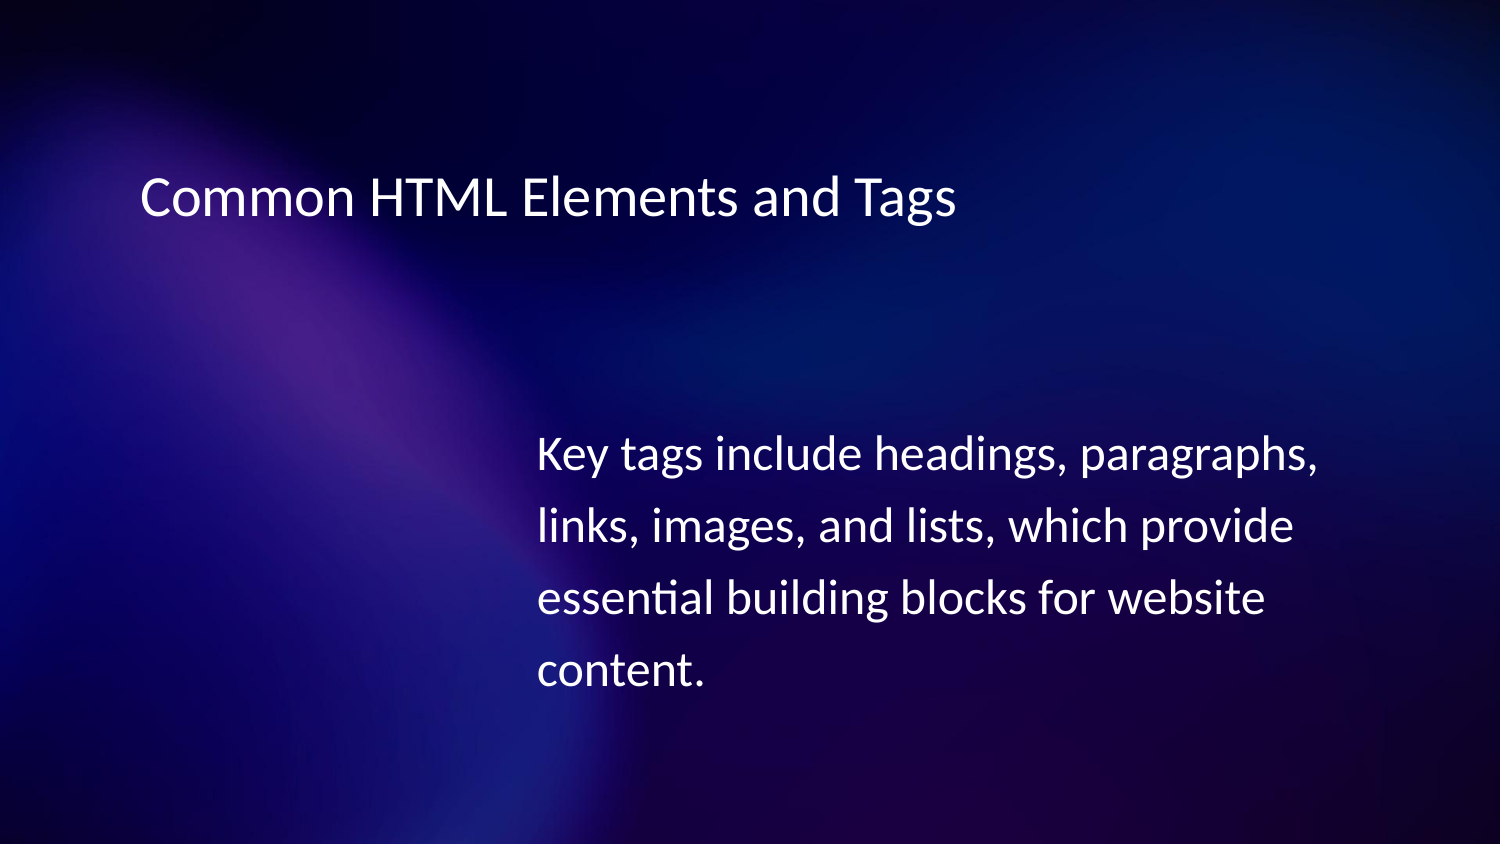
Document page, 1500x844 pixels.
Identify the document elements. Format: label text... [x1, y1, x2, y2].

title Common HTML Elements and Tags [125, 129, 1375, 244]
list Key tags include headings, paragraphs, links, images, and lists, which provide essential building blocks for website content. [521, 393, 1375, 714]
picture [0, 0, 1500, 844]
